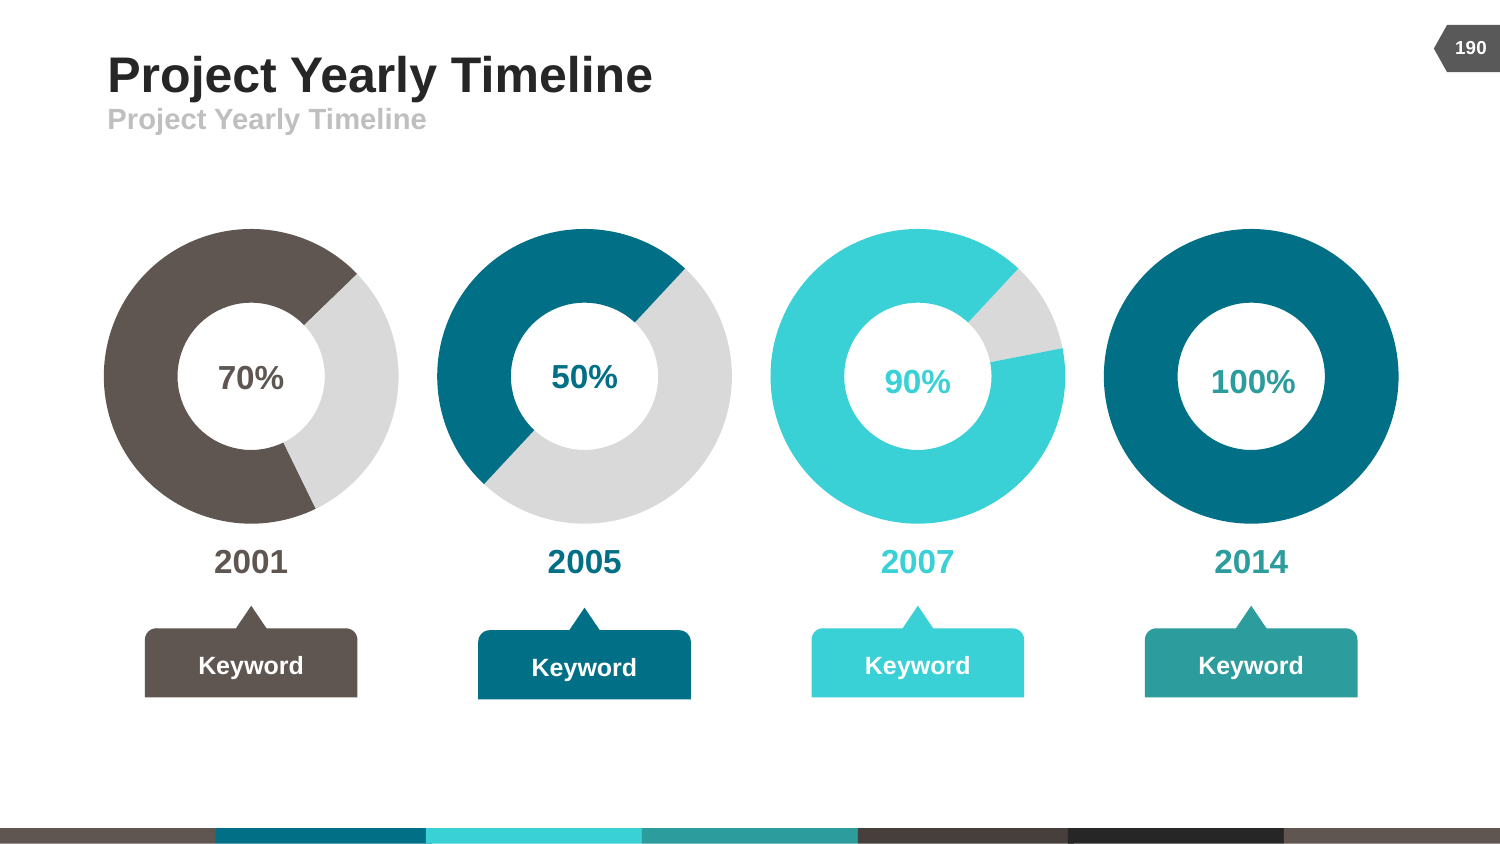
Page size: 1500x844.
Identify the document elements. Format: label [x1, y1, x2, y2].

list [107, 101, 783, 135]
text_box [97, 213, 405, 581]
title [107, 43, 1033, 102]
text_box [430, 213, 739, 581]
slide_number [1439, 24, 1500, 70]
text_box [477, 607, 692, 700]
text_box [811, 605, 1025, 698]
text_box [764, 213, 1072, 581]
text_box [1144, 605, 1358, 698]
text_box [144, 605, 358, 698]
text_box [1097, 213, 1405, 581]
